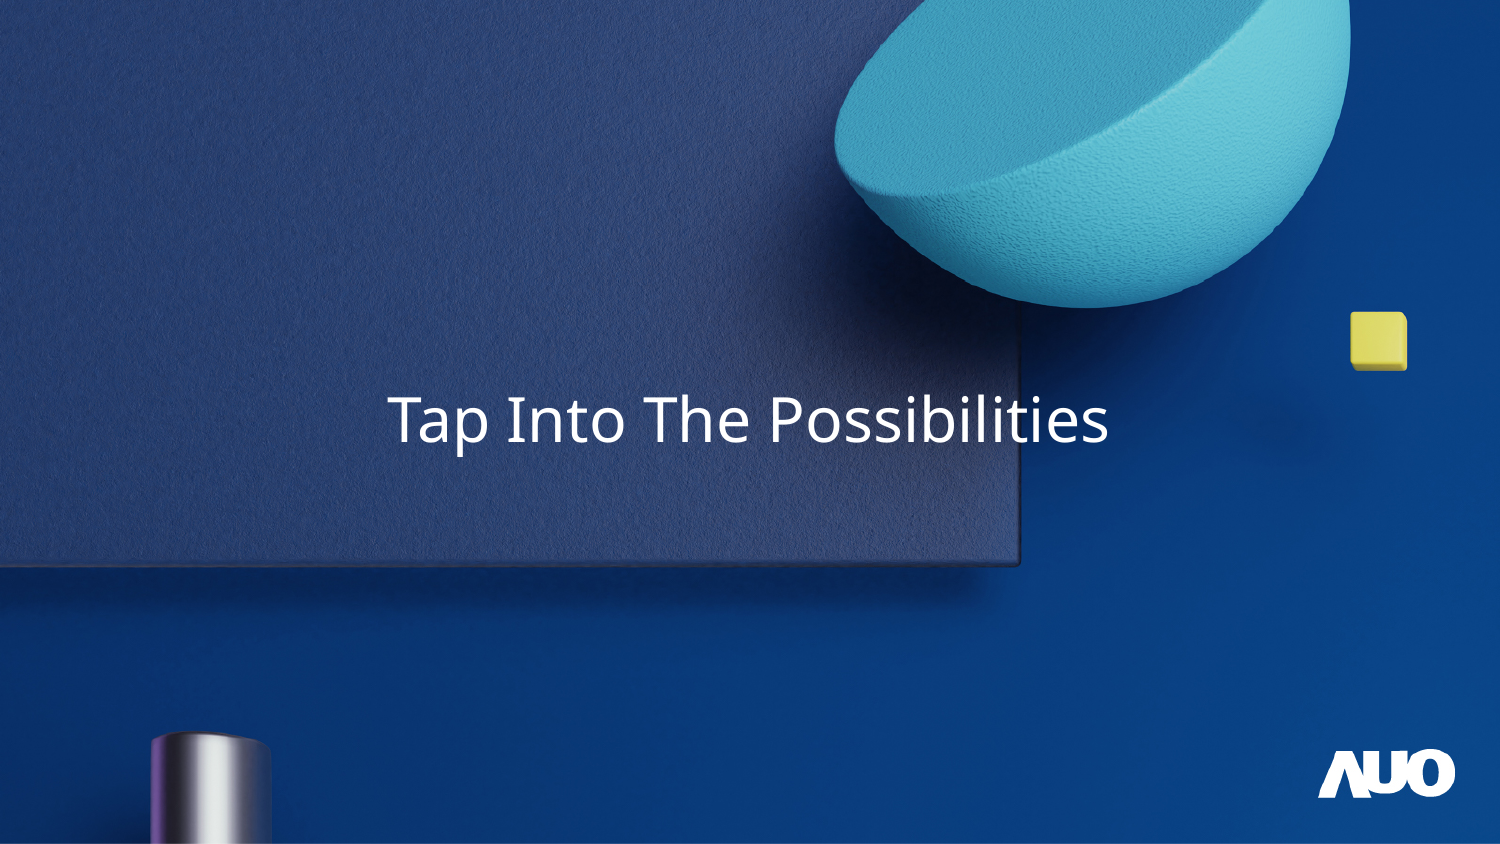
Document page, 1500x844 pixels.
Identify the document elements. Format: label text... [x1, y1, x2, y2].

picture [0, 0, 1500, 844]
title Tap Into The Possibilities [102, 282, 1397, 562]
